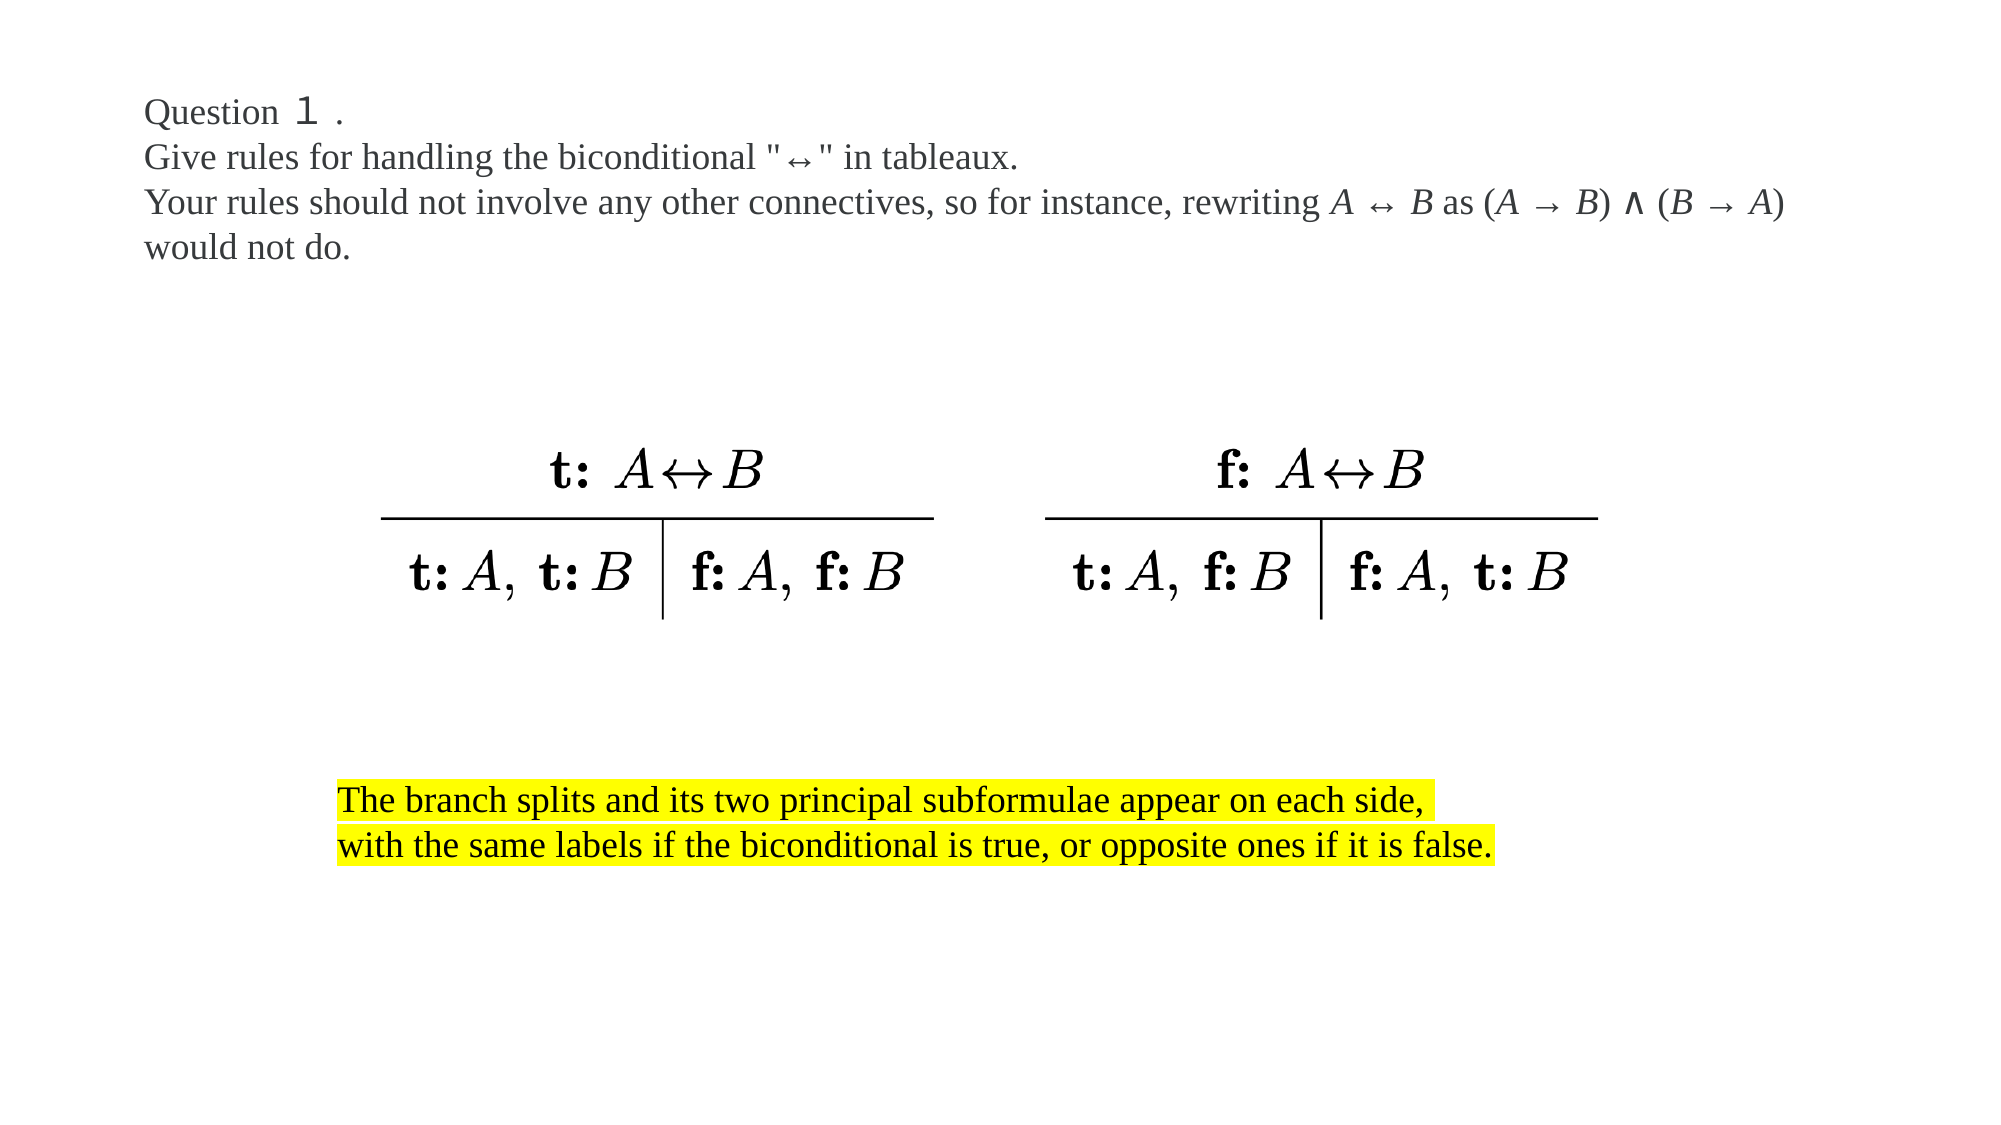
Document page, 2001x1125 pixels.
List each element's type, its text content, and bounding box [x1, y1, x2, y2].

text_box The branch splits and its two principal subformulae appear on each side, with the same labels if the biconditional is true, or opposite ones if it is false. [322, 767, 1510, 873]
picture [336, 391, 1638, 654]
text_box Question１. Give rules for handling the biconditional "↔" in tableaux. Your rules should not involve any other connectives, so for instance, rewriting A ↔ B as (A → B) ∧ (B → A) would not do. [129, 79, 1871, 275]
